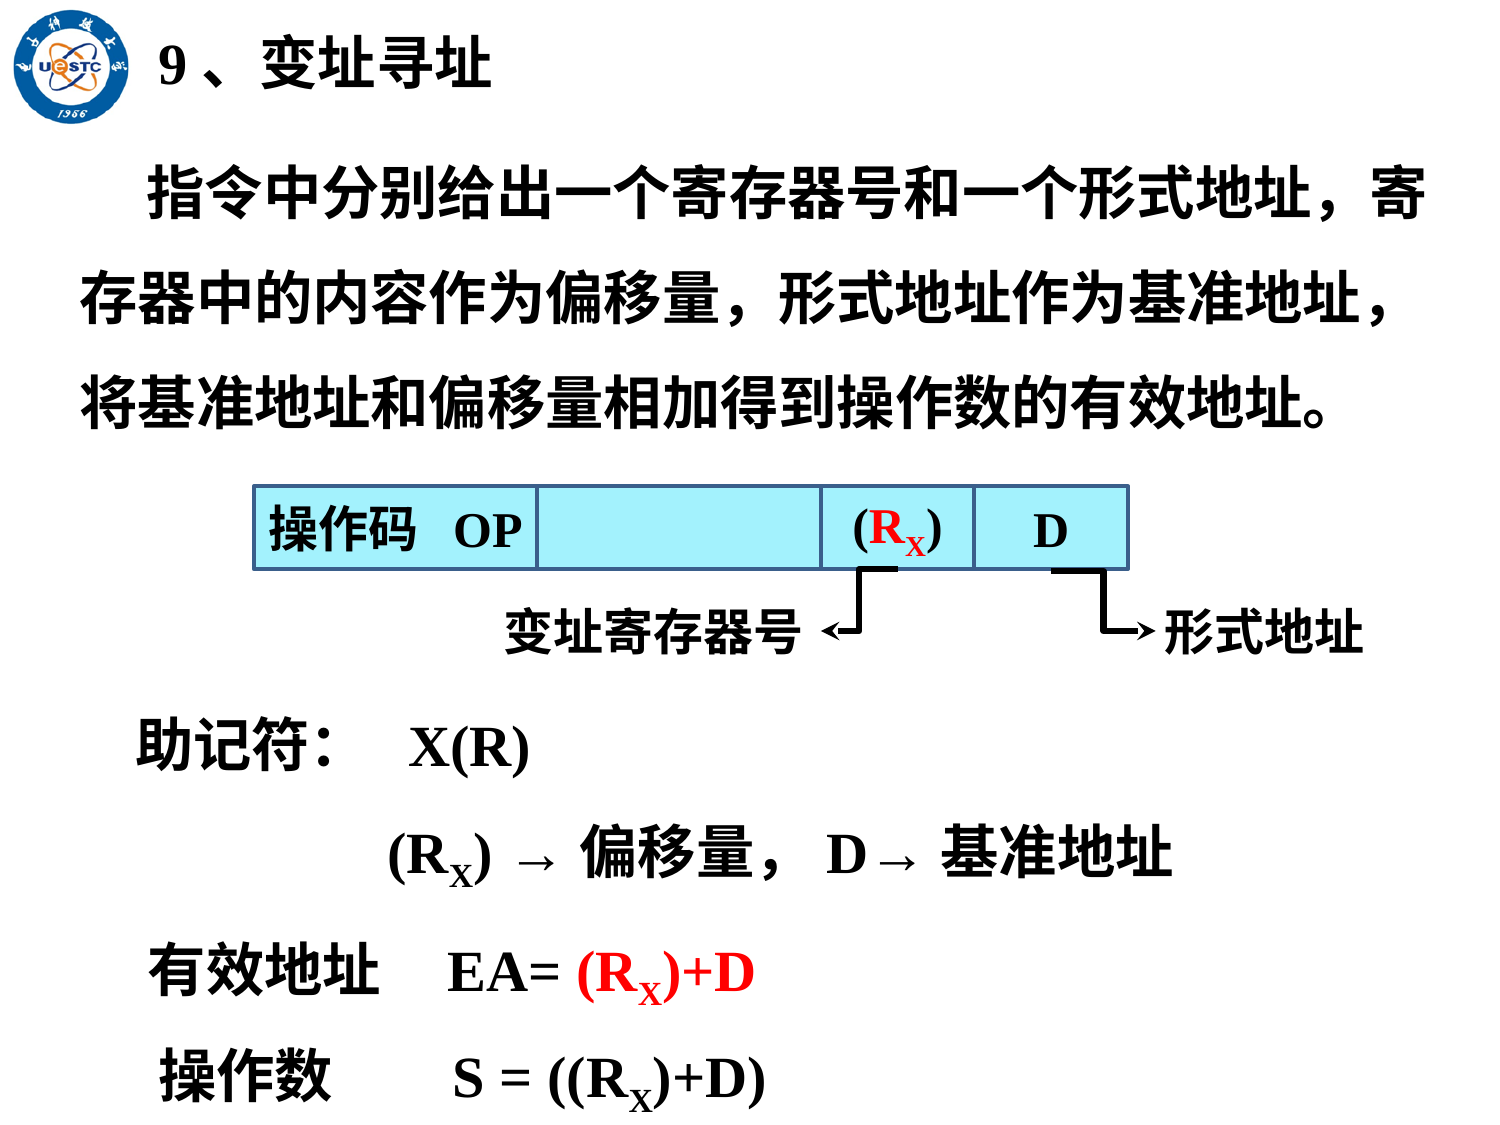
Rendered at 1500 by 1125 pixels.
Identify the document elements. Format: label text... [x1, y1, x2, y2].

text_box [1050, 570, 1156, 632]
text_box 助记符： X(R) [120, 701, 547, 786]
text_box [253, 486, 1129, 570]
text_box (RX) →偏移量，D→基准地址 [372, 807, 1189, 902]
text_box 变址寄存器号 [488, 593, 819, 668]
text_box 指令中分别给出一个寄存器号和一个形式地址，寄存器中的内容作为偏移量，形式地址作为基准地址，将基准地址和偏移量相加得到操作数的有效地址。 [64, 113, 1459, 444]
text_box 9、变址寻址 [143, 19, 508, 104]
text_box 有效地址 EA= (RX)+D [133, 925, 772, 1020]
text_box 形式地址 [1149, 592, 1380, 668]
picture [6, 8, 136, 126]
text_box 操作数 S = ((RX)+D) [143, 1031, 783, 1125]
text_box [820, 568, 898, 632]
